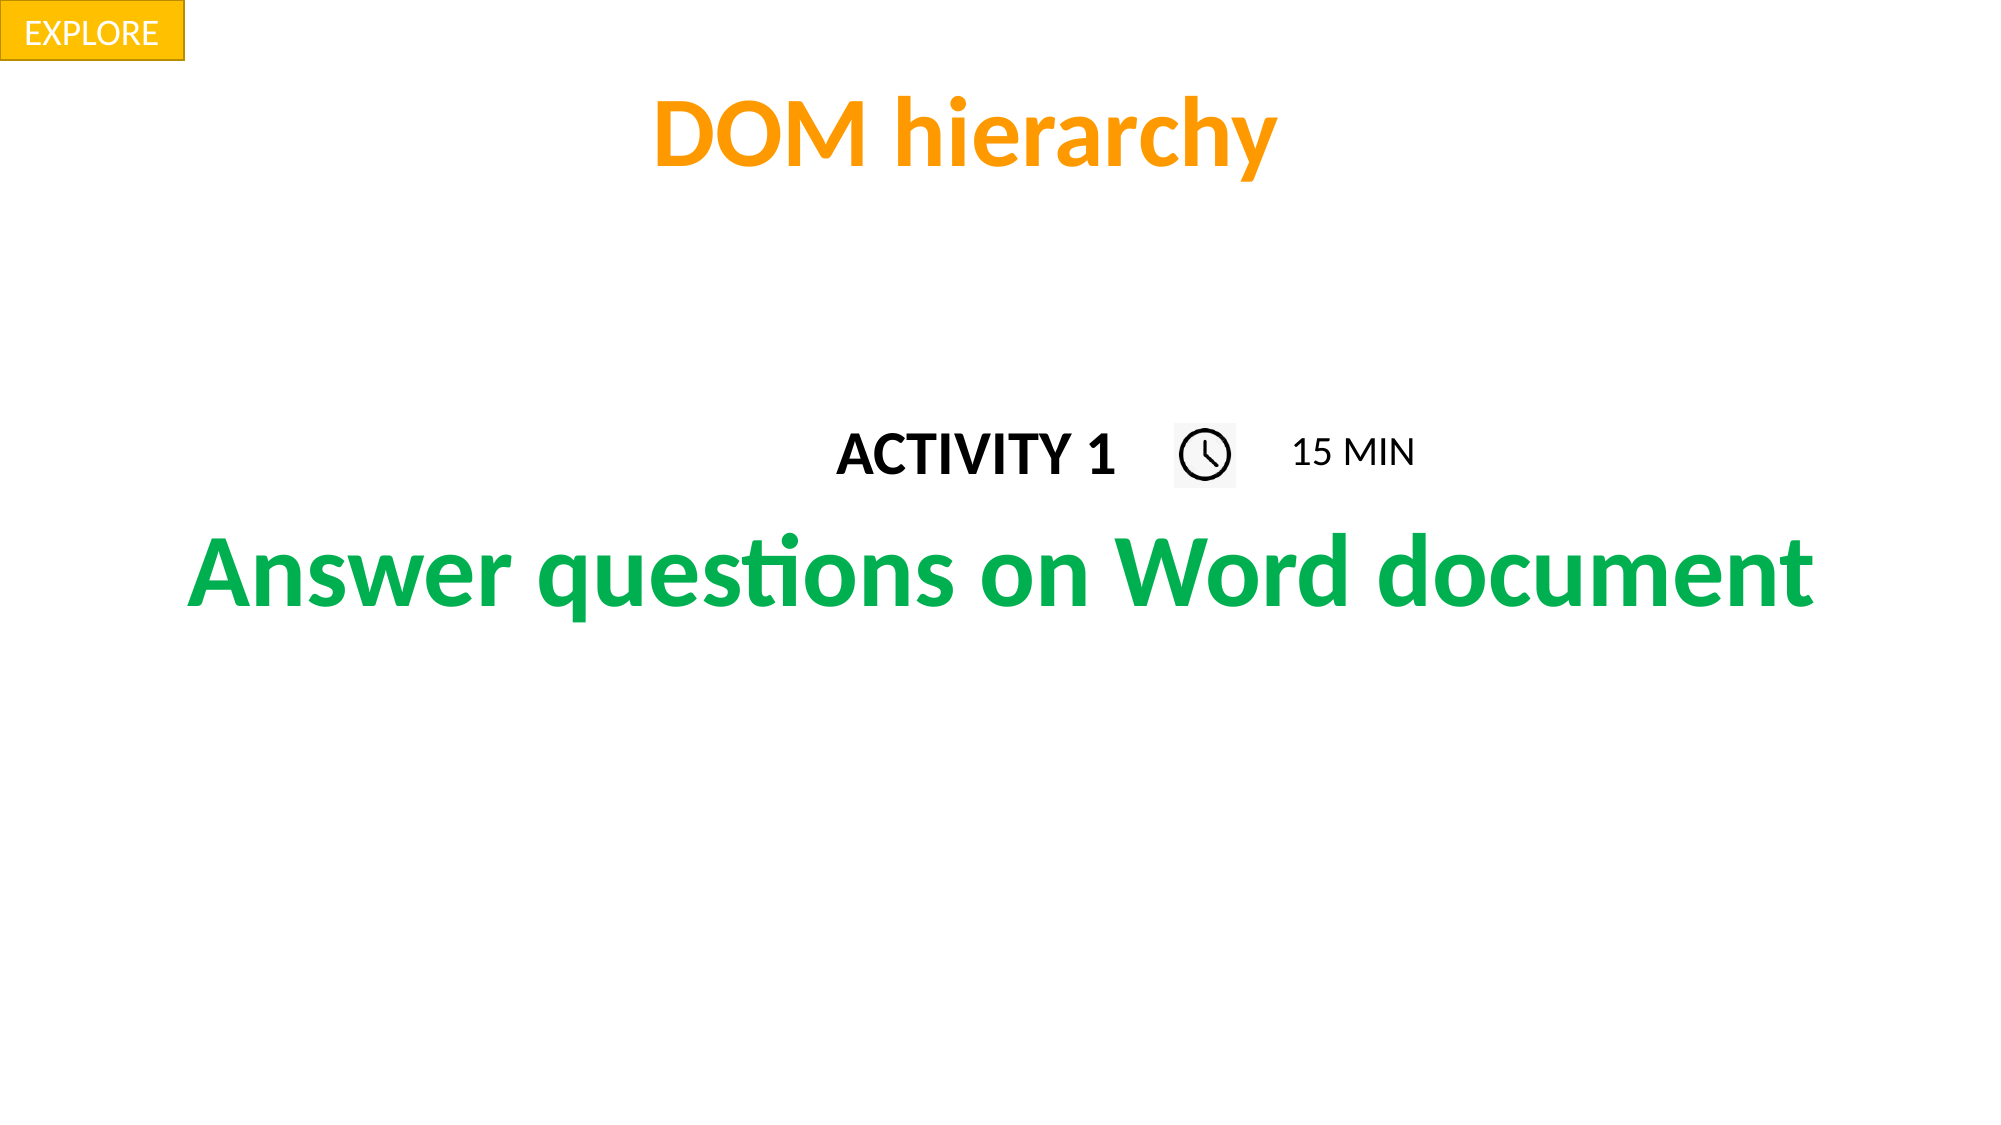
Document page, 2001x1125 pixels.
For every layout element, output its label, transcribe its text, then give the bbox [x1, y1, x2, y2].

text_box 15 MIN [1275, 415, 1432, 481]
text_box EXPLORE [0, 0, 184, 60]
picture [1173, 423, 1236, 488]
text_box ACTIVITY 1 [820, 404, 1135, 495]
text_box Answer questions on Word document [86, 495, 1919, 636]
text_box DOM hierarchy [457, 60, 1497, 186]
